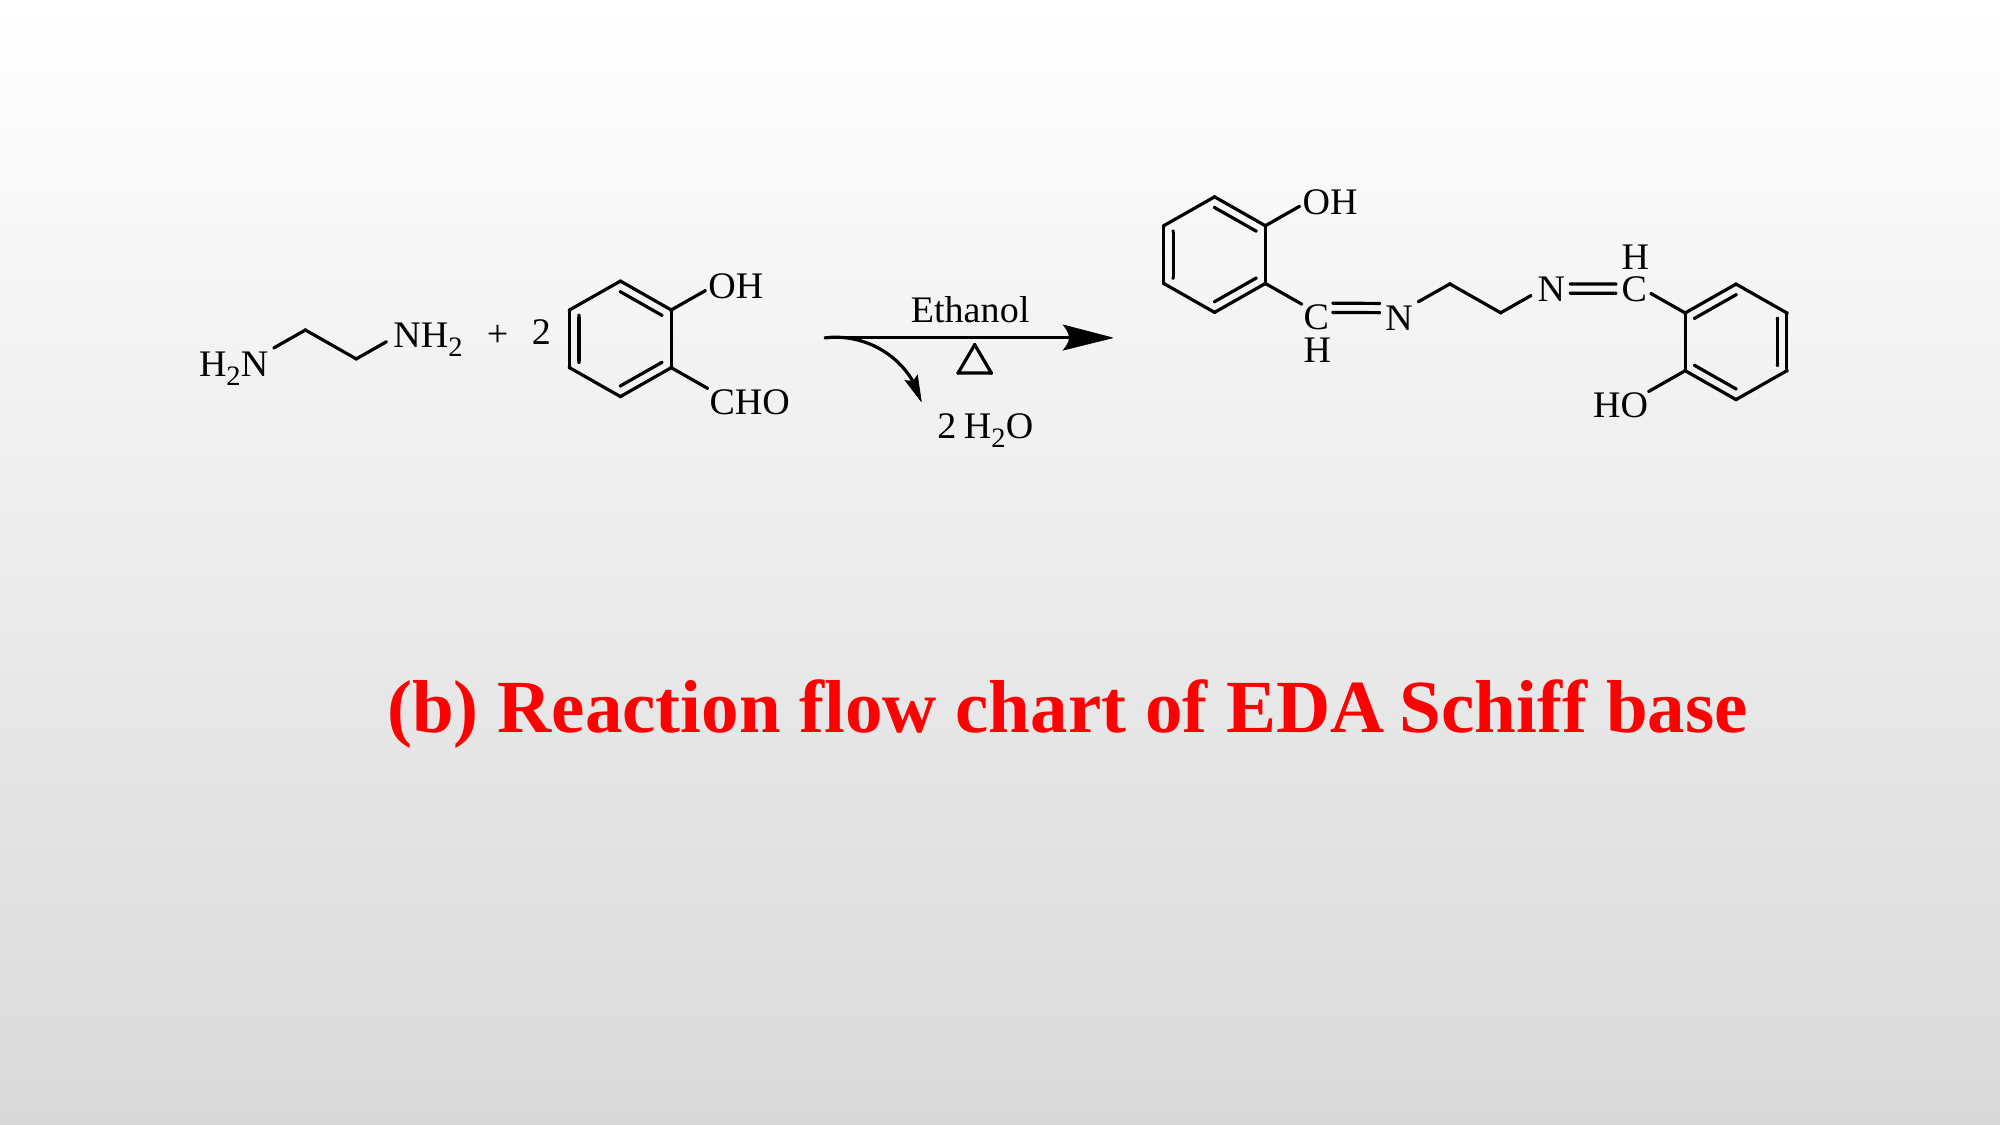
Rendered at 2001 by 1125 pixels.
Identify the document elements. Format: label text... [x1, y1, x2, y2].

picture [187, 186, 1798, 475]
text_box (b) Reaction flow chart of EDA Schiff base [251, 649, 1884, 755]
